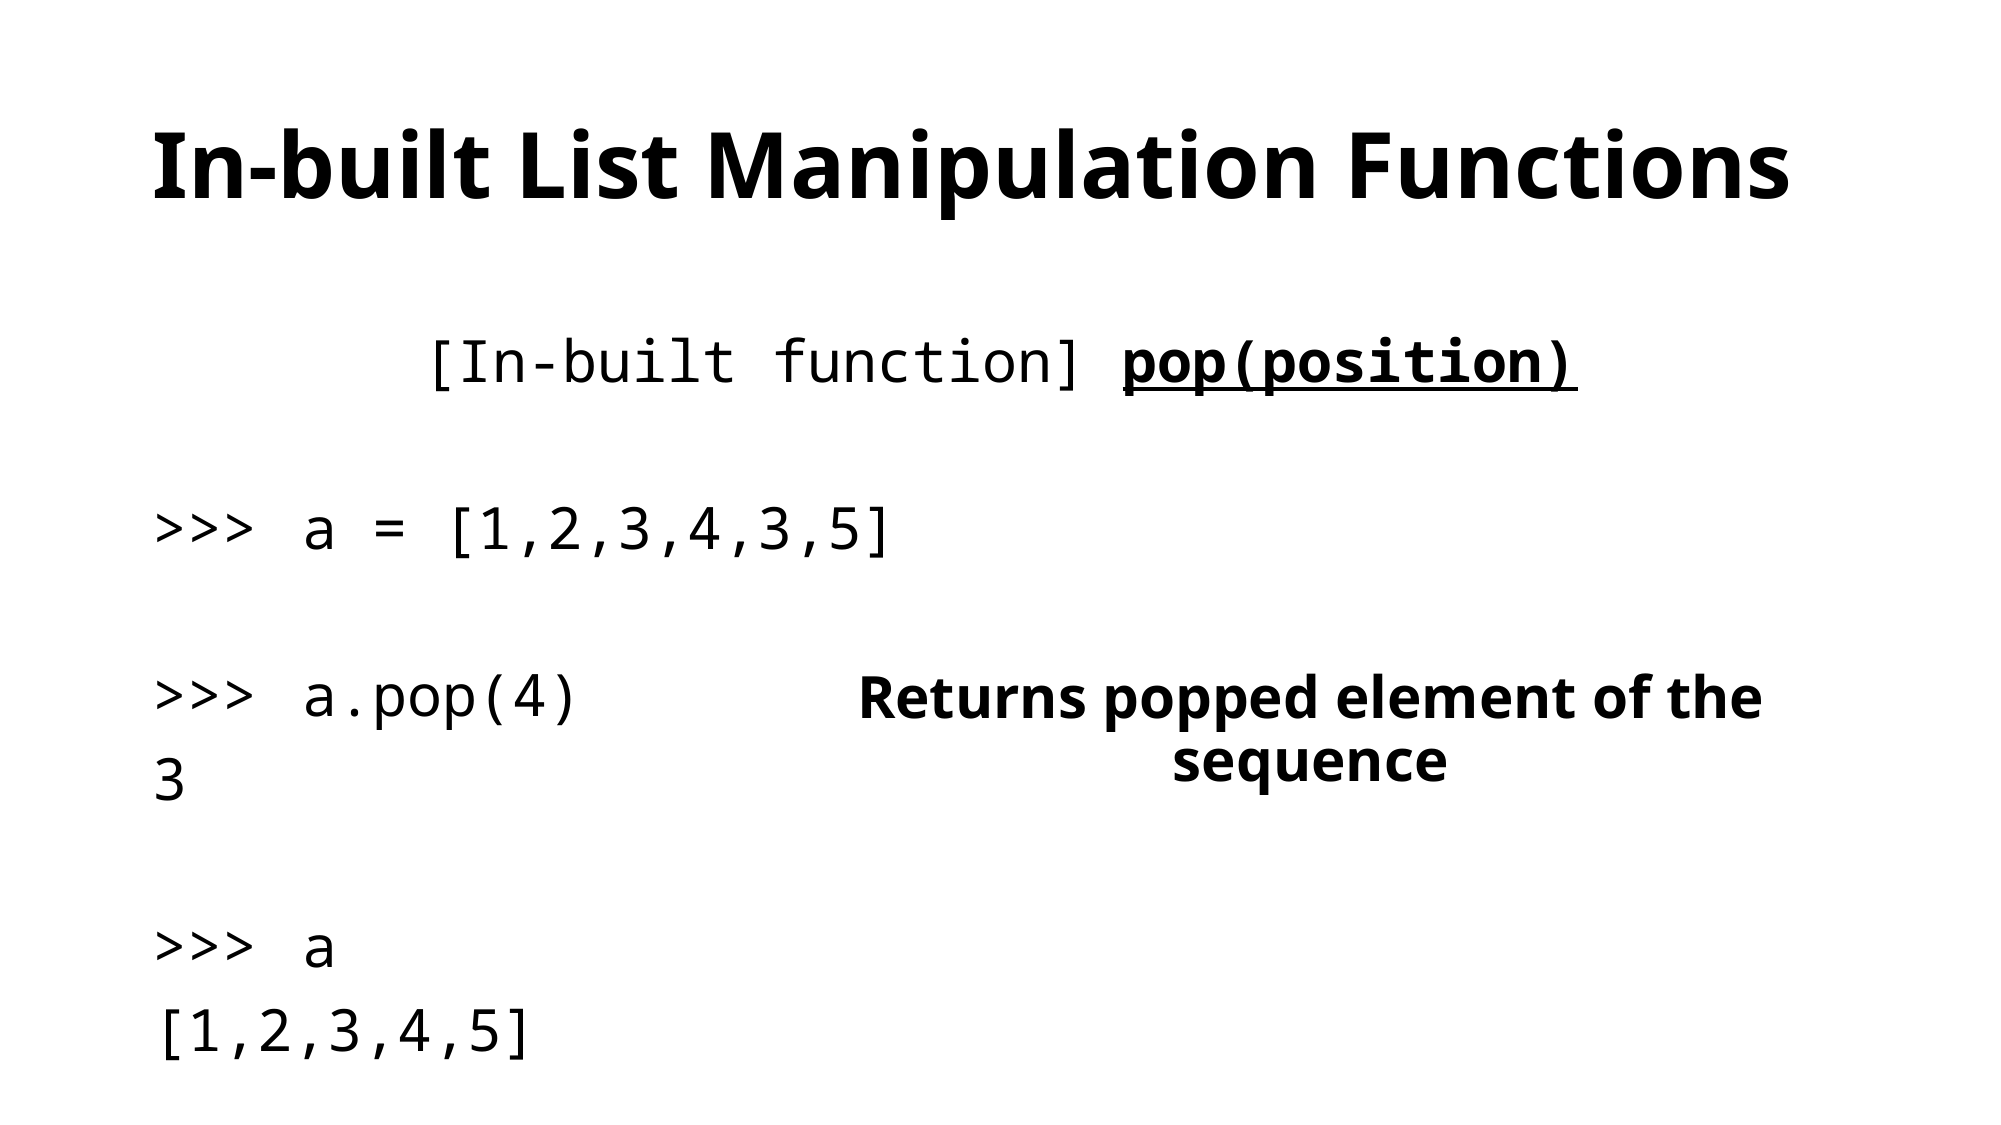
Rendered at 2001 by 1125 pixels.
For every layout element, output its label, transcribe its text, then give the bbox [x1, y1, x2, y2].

text_box Returns popped element of the sequence [699, 661, 1922, 811]
list [In-built function] pop(position) >>> a = [1,2,3,4,3,5] >>> a.pop(4) 3 >>> a [1,2,3,4,5] [137, 324, 1863, 1098]
title In-built List Manipulation Functions [137, 59, 1863, 278]
